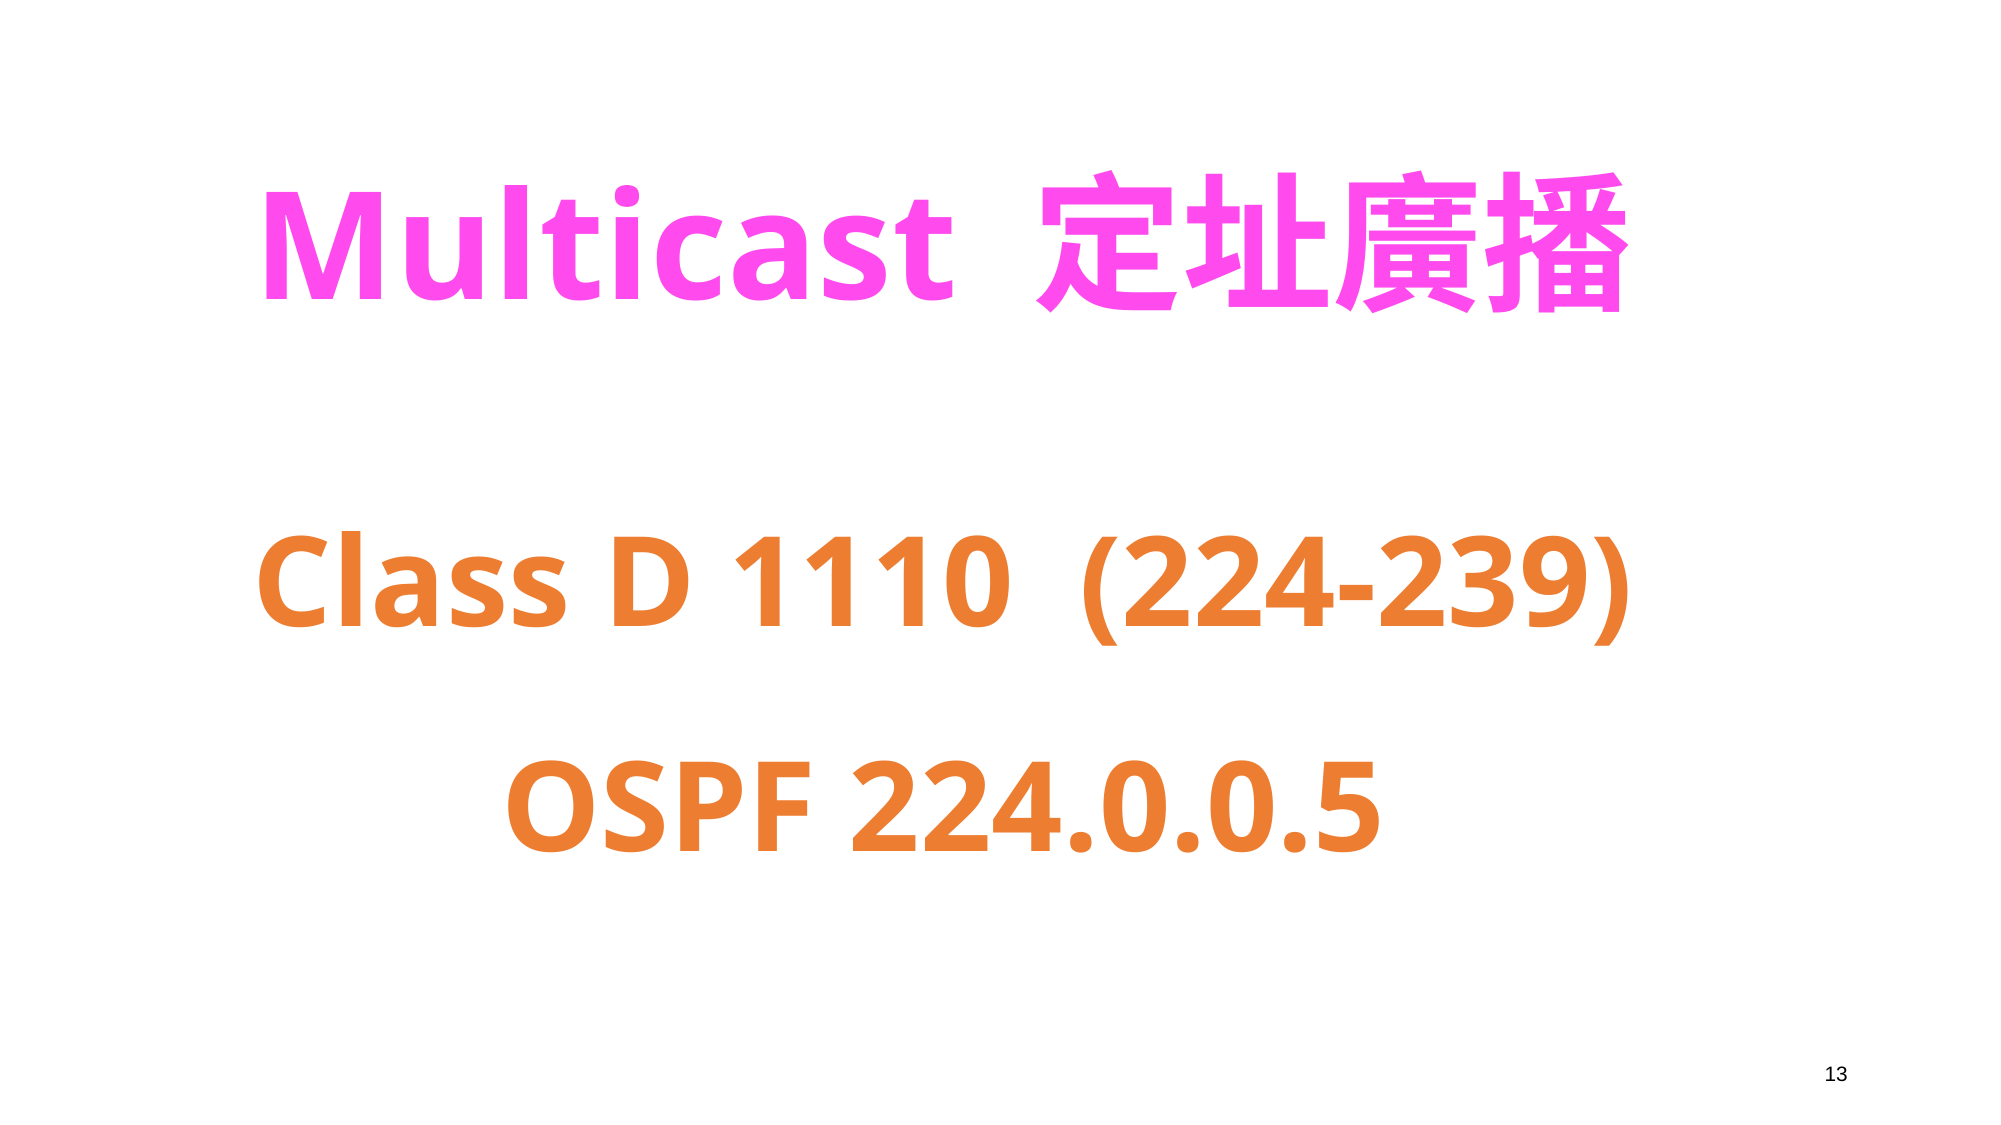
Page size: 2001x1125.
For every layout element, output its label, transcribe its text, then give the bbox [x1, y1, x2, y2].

text_box Class D 1110 (224-239) OSPF 224.0.0.5 [238, 419, 1649, 884]
slide_number 13 [1412, 1042, 1863, 1103]
text_box Multicast 定址廣播 [239, 142, 1648, 338]
